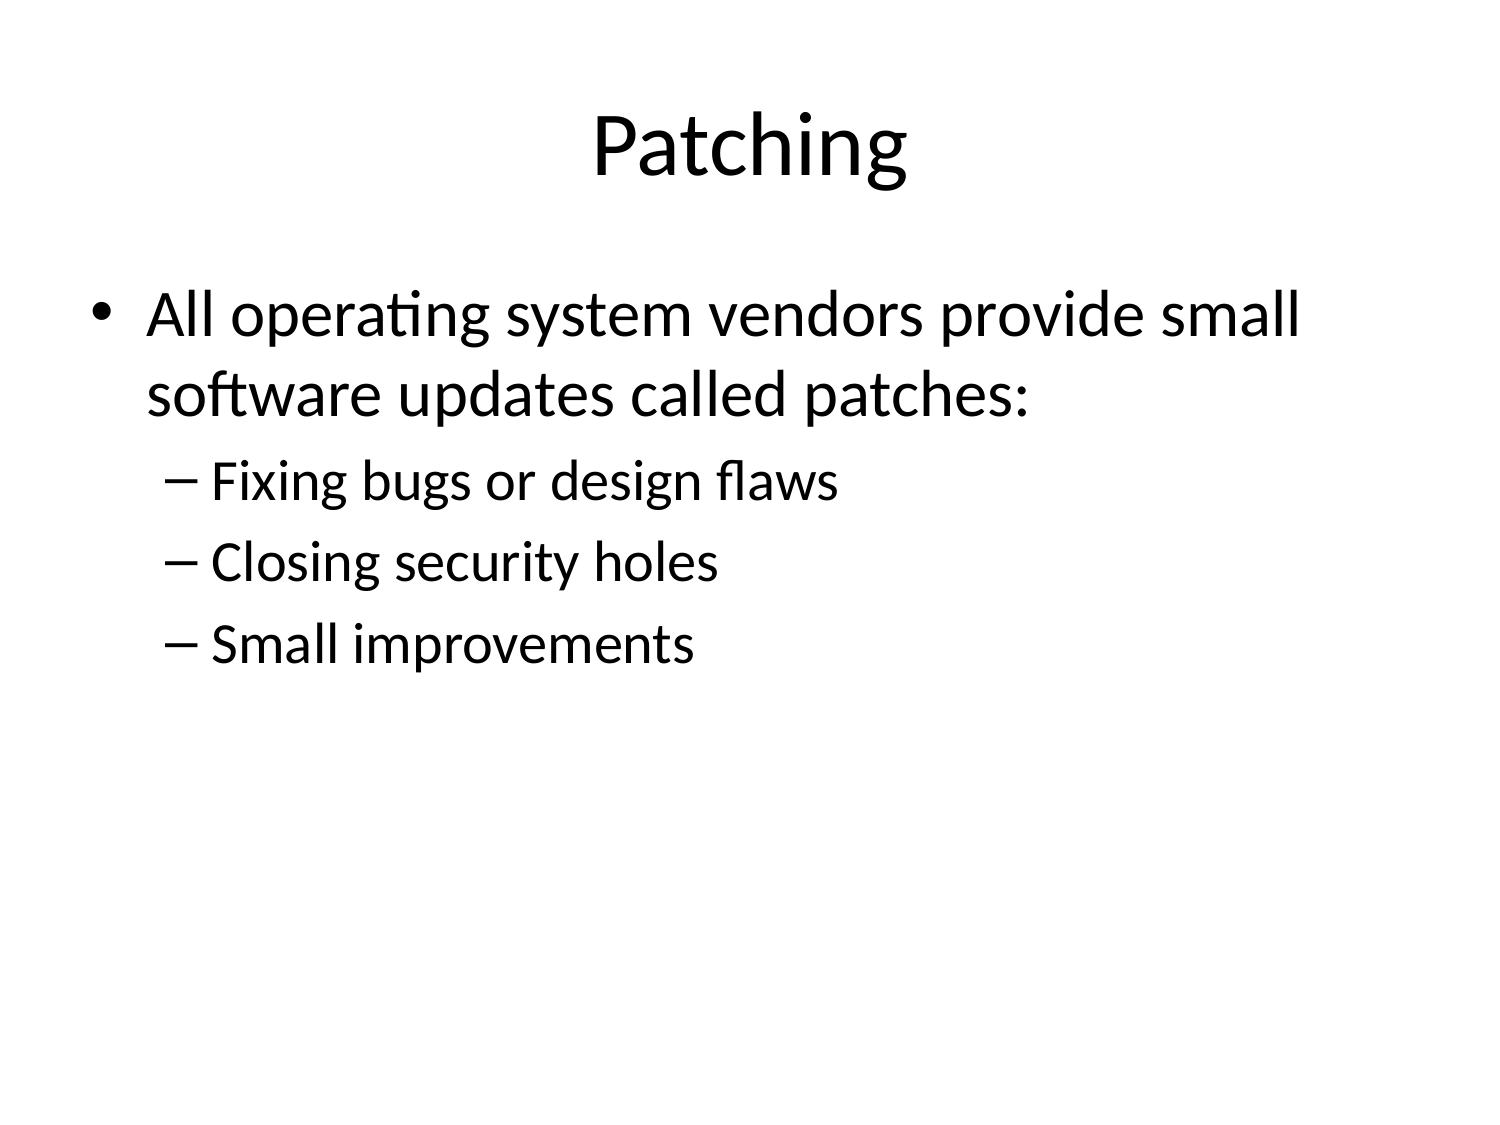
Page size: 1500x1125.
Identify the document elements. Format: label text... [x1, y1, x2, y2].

list All operating system vendors provide small software updates called patches: Fixing bugs or design flaws Closing security holes Small improvements [75, 262, 1425, 1063]
title Patching [75, 45, 1425, 233]
